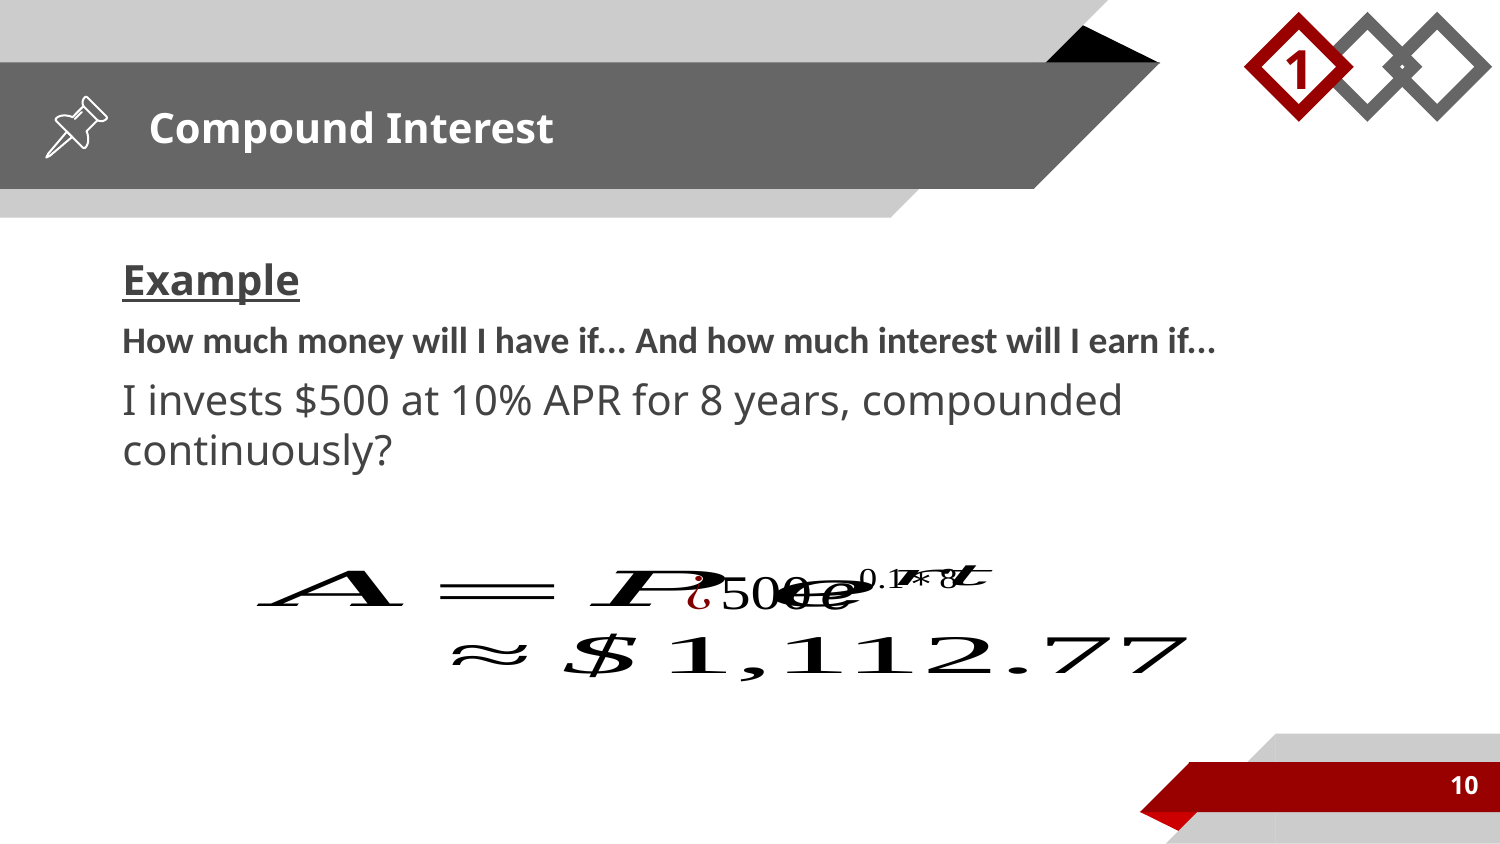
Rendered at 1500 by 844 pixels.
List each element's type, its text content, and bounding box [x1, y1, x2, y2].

title Compound Interest [133, 64, 1035, 190]
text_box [1252, 7, 1484, 116]
slide_number 10 [1249, 760, 1494, 813]
list Example How much money will I have if... And how much interest will I earn if... I invests $500 at 10% APR for 8 years, compounded continuously? [94, 238, 1345, 767]
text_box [45, 96, 108, 158]
